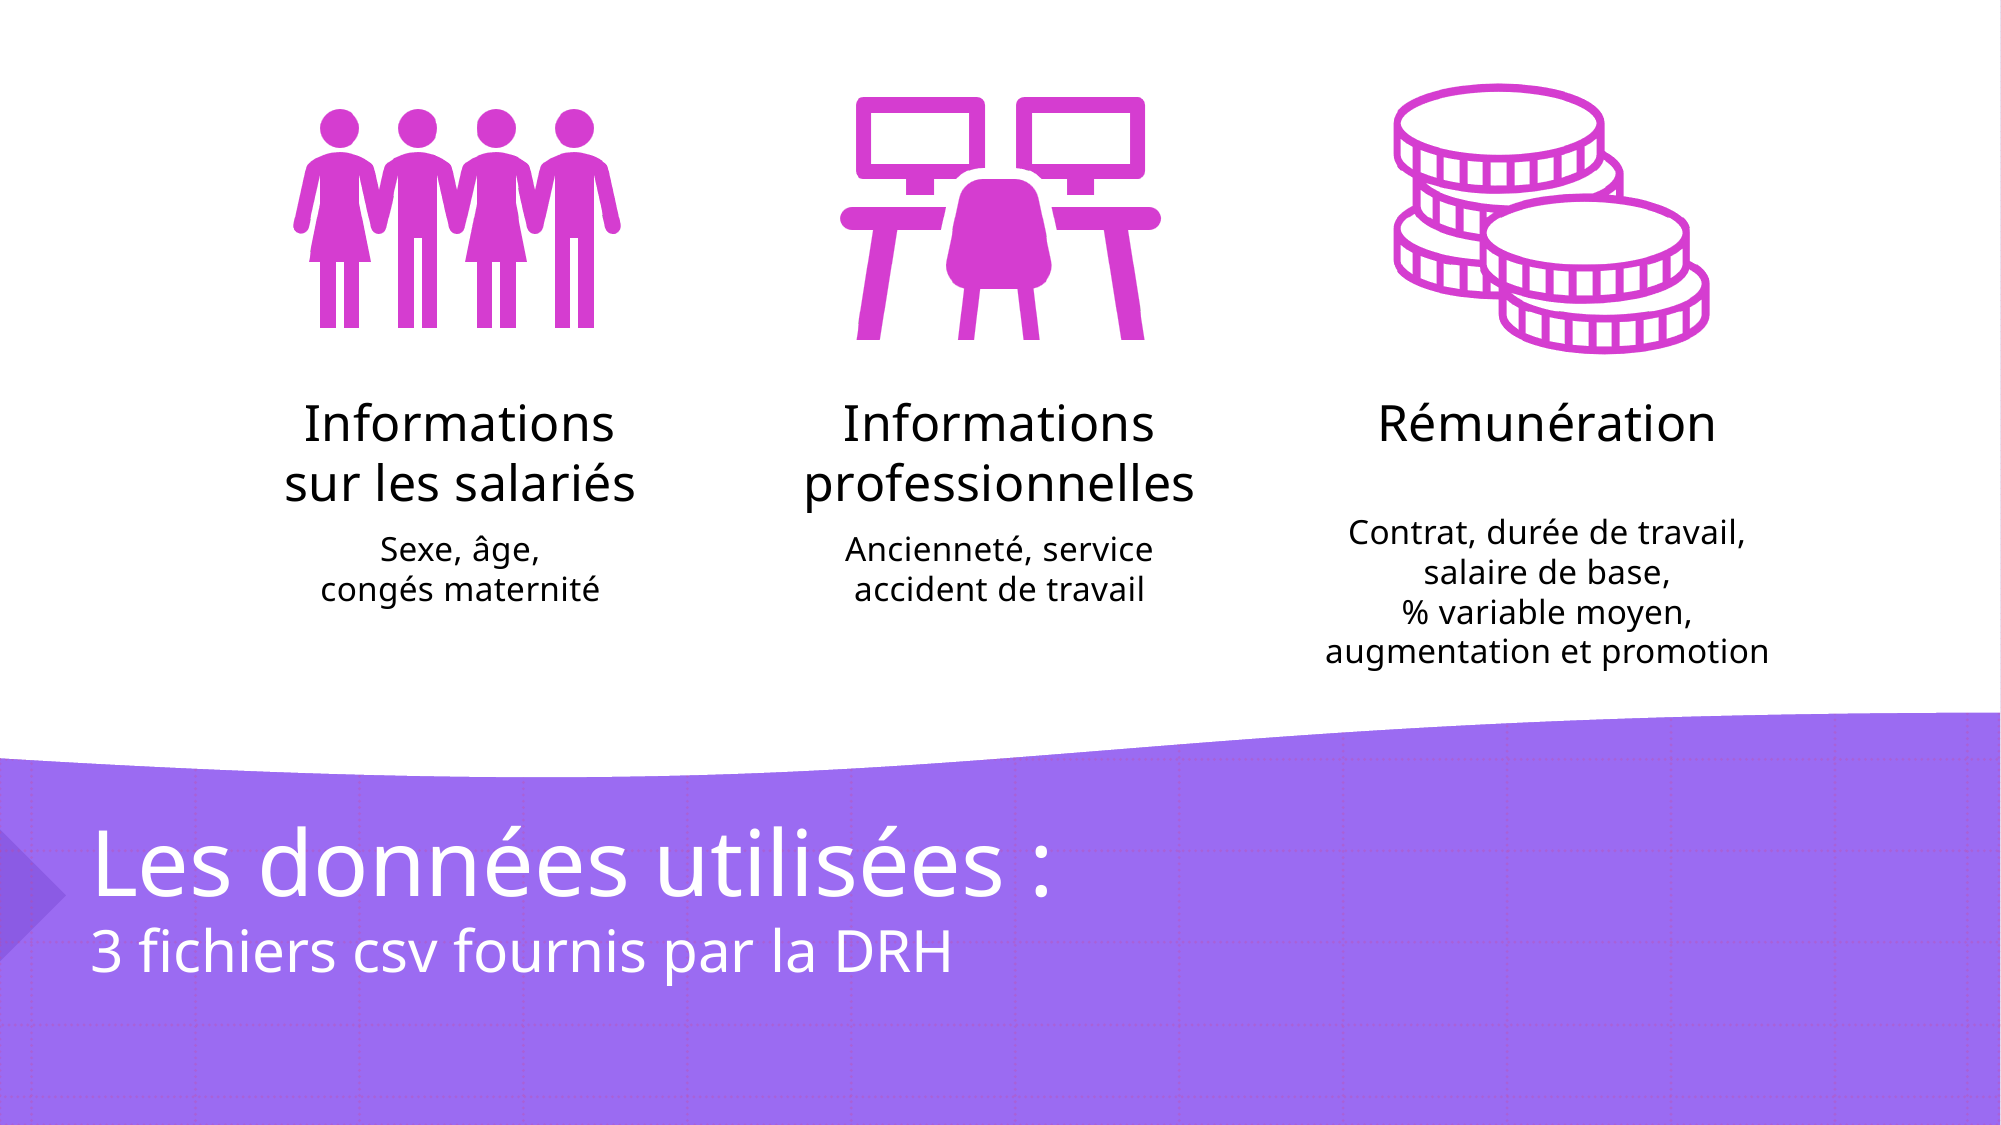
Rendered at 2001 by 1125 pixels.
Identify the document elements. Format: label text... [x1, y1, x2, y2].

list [65, 27, 1938, 715]
title Les données utilisées : 3 fichiers csv fournis par la DRH [75, 764, 1838, 1025]
